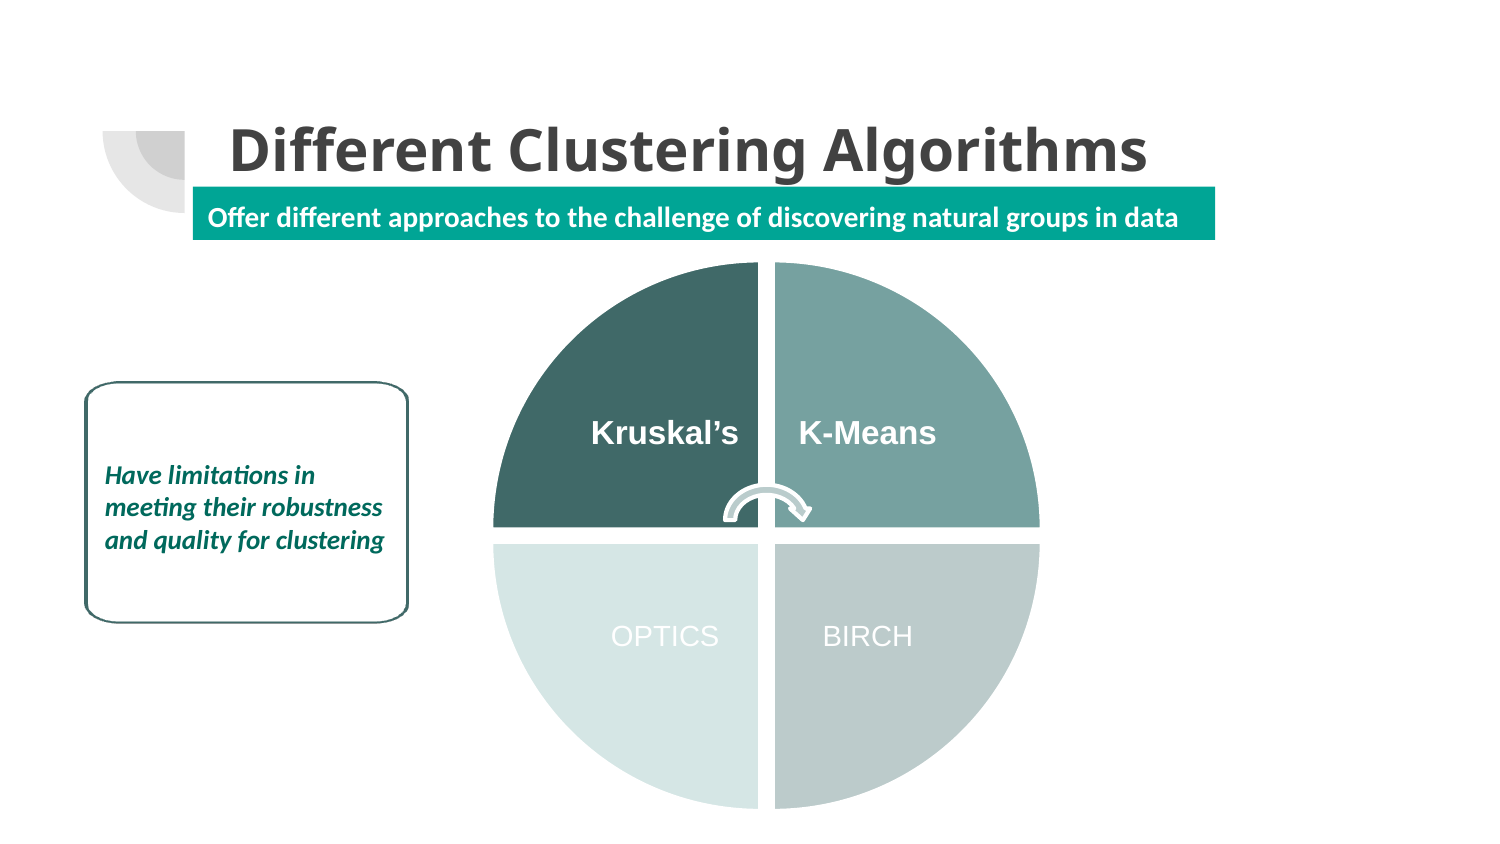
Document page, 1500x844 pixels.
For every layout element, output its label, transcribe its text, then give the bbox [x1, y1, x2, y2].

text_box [165, 235, 1368, 812]
picture [83, 381, 409, 624]
title Different Clustering Algorithms [213, 98, 1368, 235]
text_box Offer different approaches to the challenge of discovering natural groups in data [192, 186, 1216, 233]
